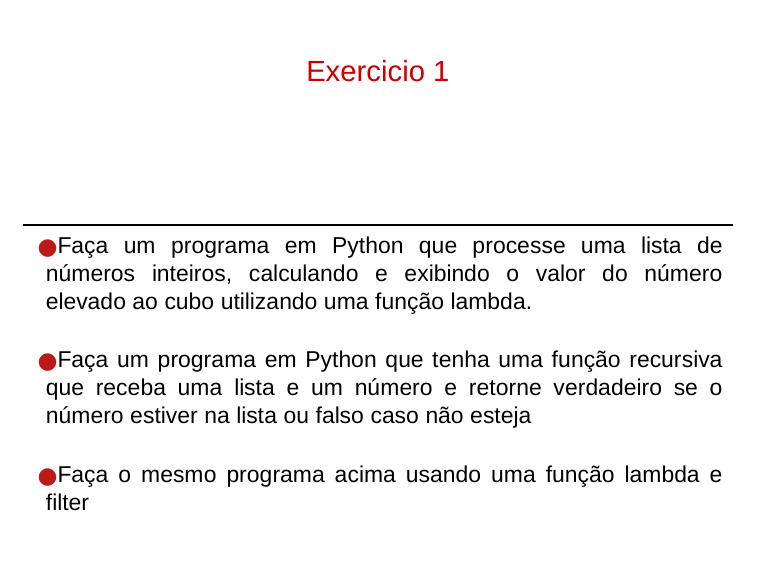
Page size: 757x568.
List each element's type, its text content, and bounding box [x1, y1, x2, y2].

title Exercicio 1 [37, 22, 719, 118]
text_box Faça um programa em Python que processe uma lista de números inteiros, calculando e exibindo o valor do número elevado ao cubo utilizando uma função lambda. Faça um programa em Python que tenha uma função recursiva que receba uma lista e um número e retorne verdadeiro se o número estiver na lista ou falso caso não esteja Faça o mesmo programa acima usando uma função lambda e filter [37, 229, 723, 544]
